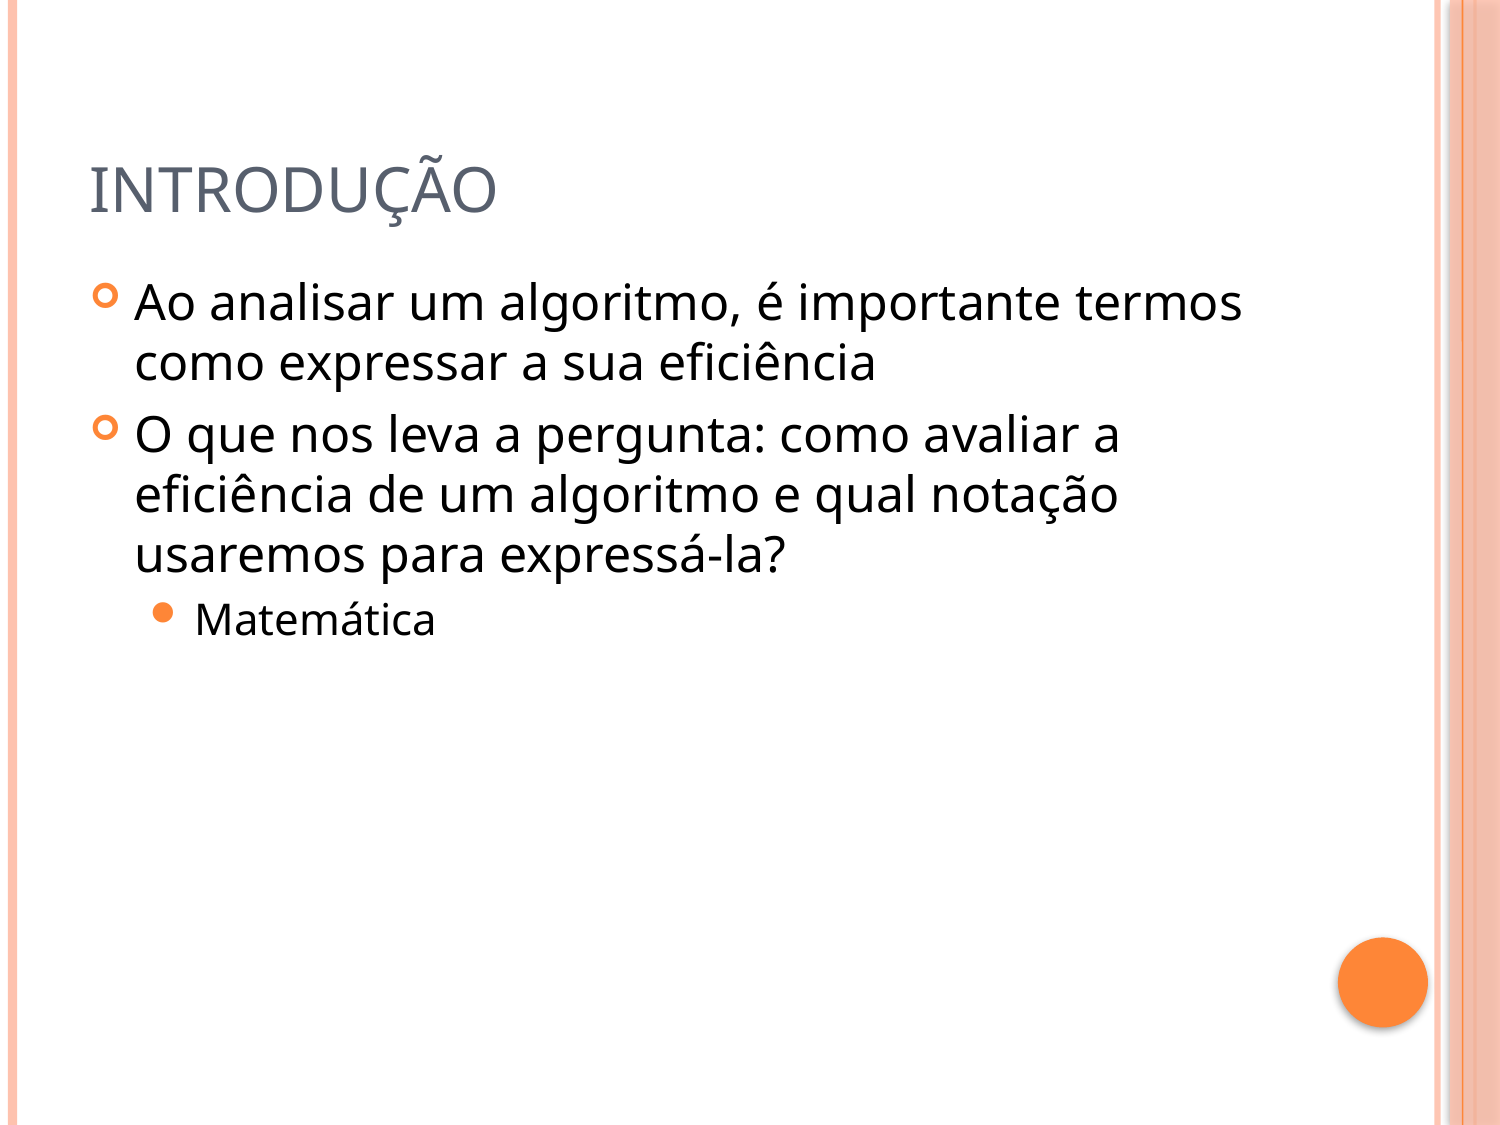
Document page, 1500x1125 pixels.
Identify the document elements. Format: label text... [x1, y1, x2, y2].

title Introdução [75, 45, 1300, 233]
list Ao analisar um algoritmo, é importante termos como expressar a sua eficiência O que nos leva a pergunta: como avaliar a eficiência de um algoritmo e qual notação usaremos para expressá-la? Matemática [75, 262, 1300, 1062]
